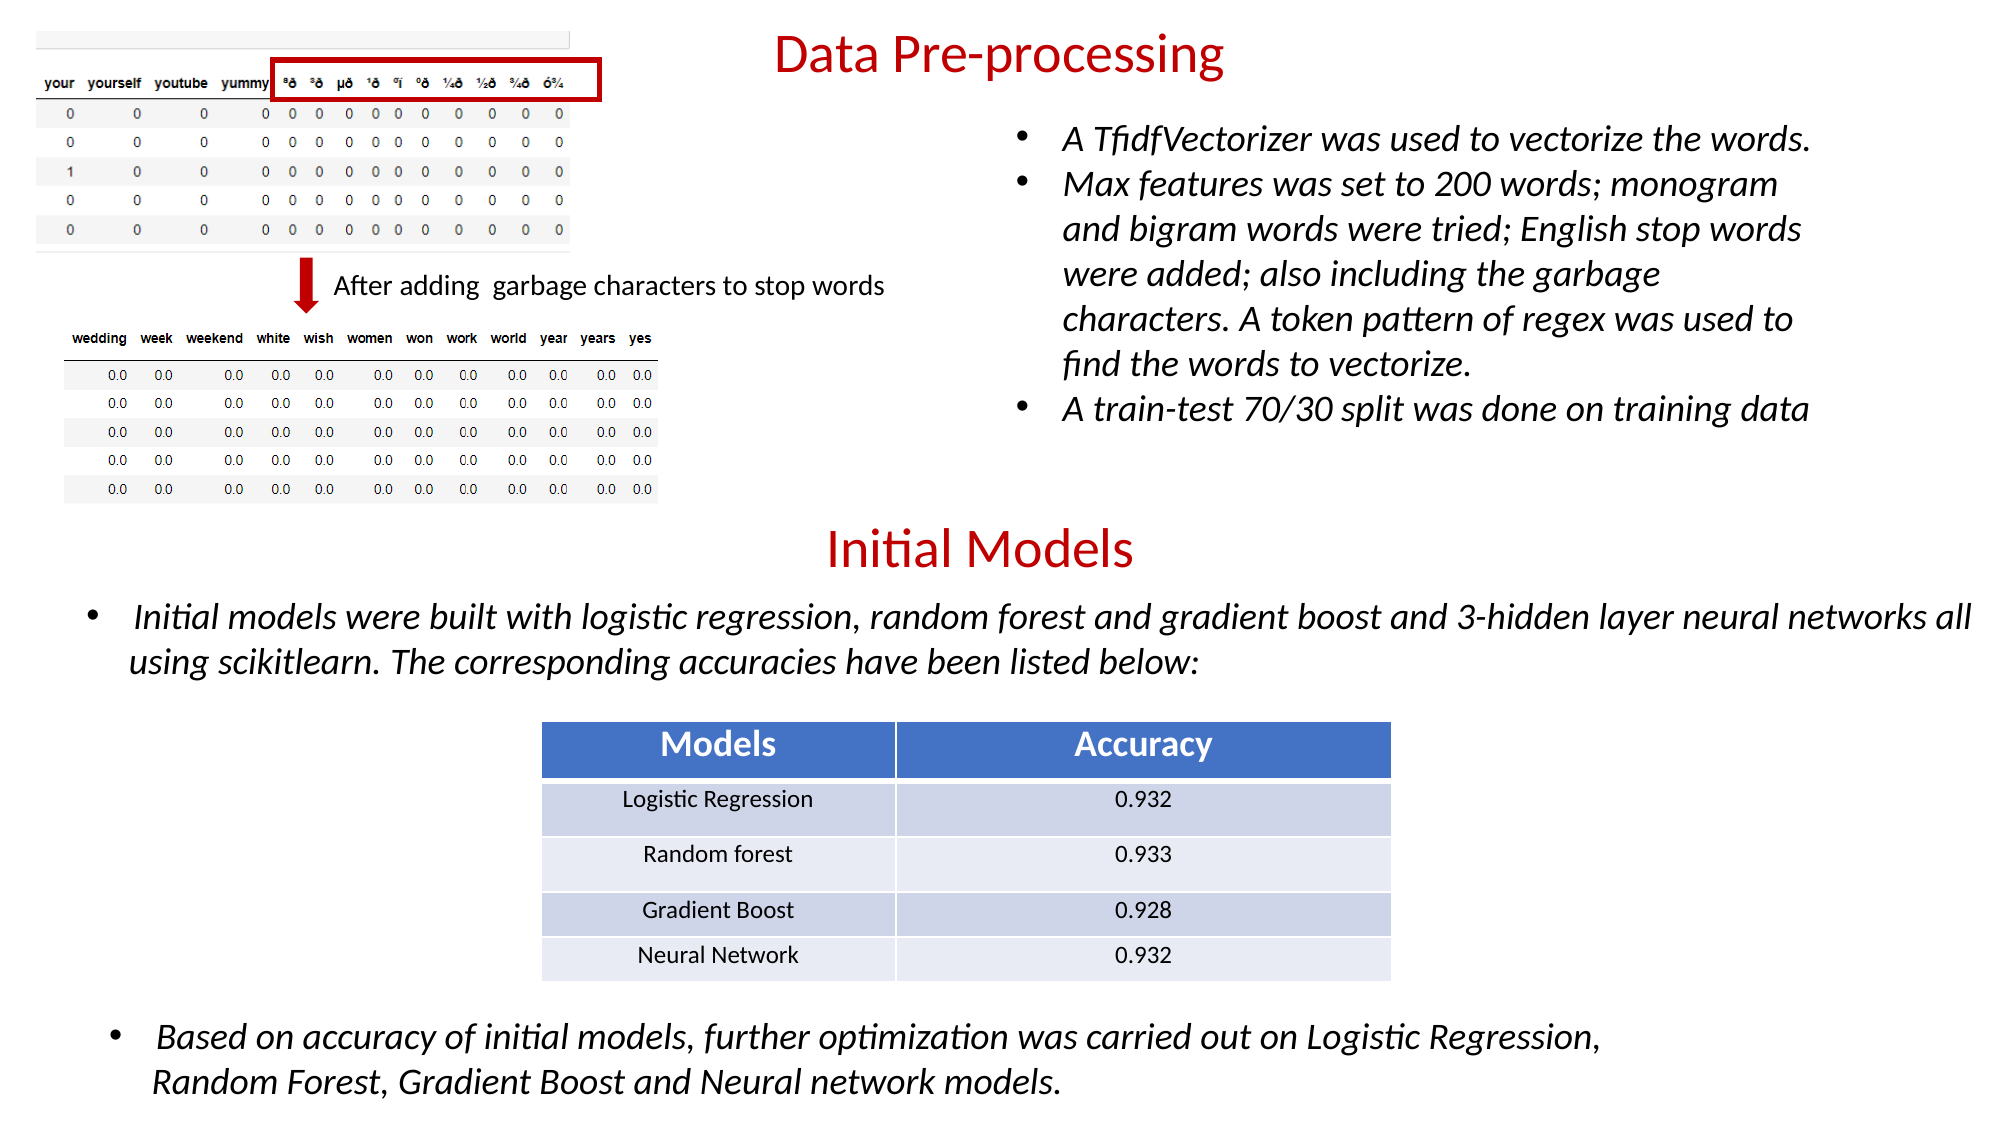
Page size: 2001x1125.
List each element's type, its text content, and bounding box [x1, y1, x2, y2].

text_box Initial models were built with logistic regression, random forest and gradient boost and 3-hidden layer neural networks all using scikitlearn. The corresponding accuracies have been listed below: [71, 584, 1989, 690]
table_cell Random forest [542, 838, 895, 891]
text_box Initial Models [230, 512, 1731, 588]
table_header Accuracy [897, 722, 1391, 778]
text_box After adding garbage characters to stop words [318, 259, 921, 309]
table_header Models [542, 722, 895, 778]
text_box Data Pre-processing [249, 16, 1750, 92]
table_cell 0.932 [897, 938, 1391, 981]
table_cell Gradient Boost [542, 893, 895, 936]
picture [64, 316, 667, 504]
picture [35, 31, 577, 253]
text_box [577, 59, 601, 100]
text_box Based on accuracy of initial models, further optimization was carried out on Logistic Regression, Random Forest, Gradient Boost and Neural network models. [94, 1004, 1627, 1110]
text_box [291, 256, 318, 316]
table_cell 0.928 [897, 893, 1391, 936]
table_cell Neural Network [542, 938, 895, 981]
table_cell Logistic Regression [542, 784, 895, 836]
table_cell 0.932 [897, 784, 1391, 836]
text_box A TfidfVectorizer was used to vectorize the words. Max features was set to 200 words; monogram and bigram words were tried; English stop words were added; also including the garbage characters. A token pattern of regex was used to find the words to vectorize. A train-test 70/30 split was done on training data [1001, 106, 1846, 436]
table_cell 0.933 [897, 838, 1391, 891]
